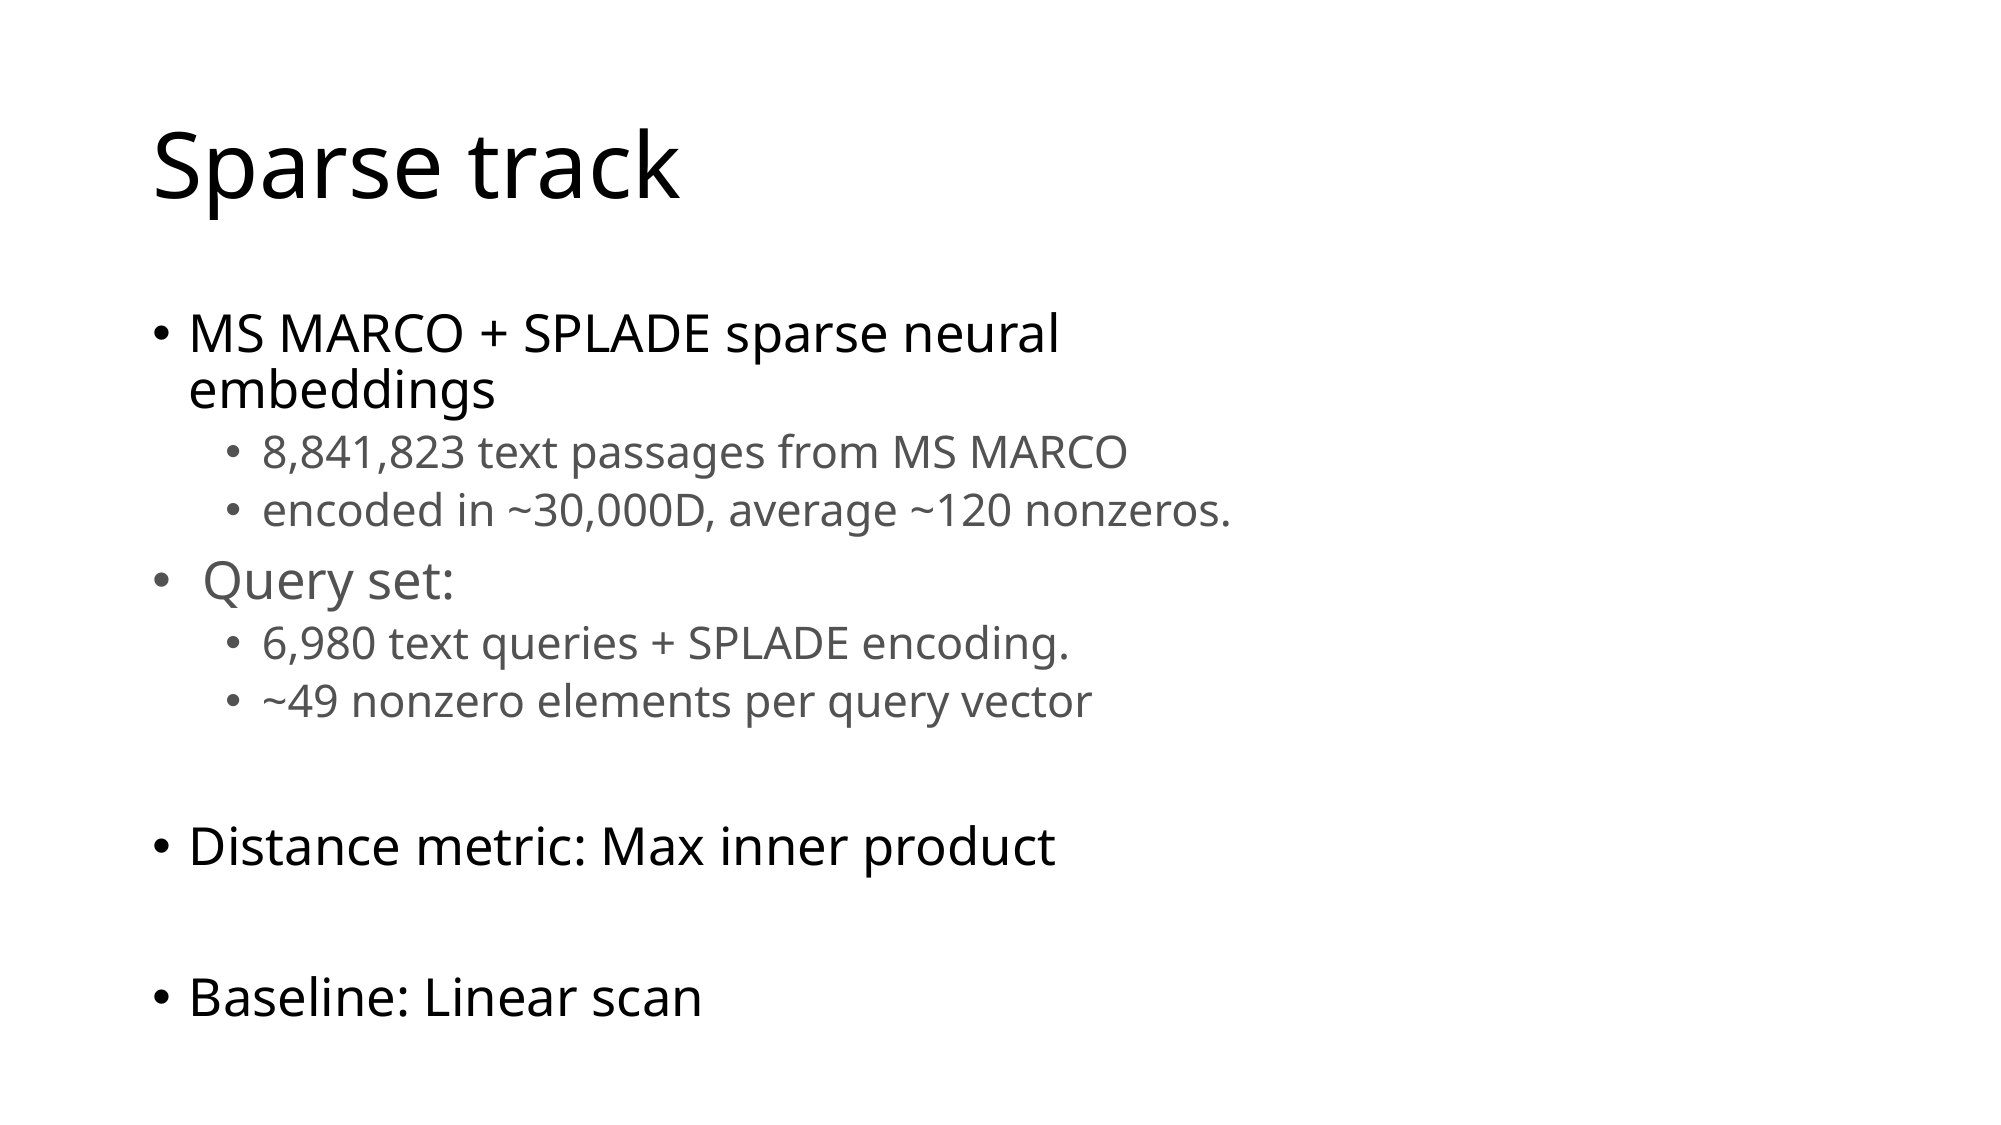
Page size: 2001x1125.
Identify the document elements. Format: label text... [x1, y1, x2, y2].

title Sparse track [137, 59, 1863, 278]
list MS MARCO + SPLADE sparse neural embeddings 8,841,823 text passages from MS MARCO encoded in ~30,000D, average ~120 nonzeros. Query set: 6,980 text queries + SPLADE encoding. ~49 nonzero elements per query vector Distance metric: Max inner product Baseline: Linear scan [137, 299, 1300, 1037]
